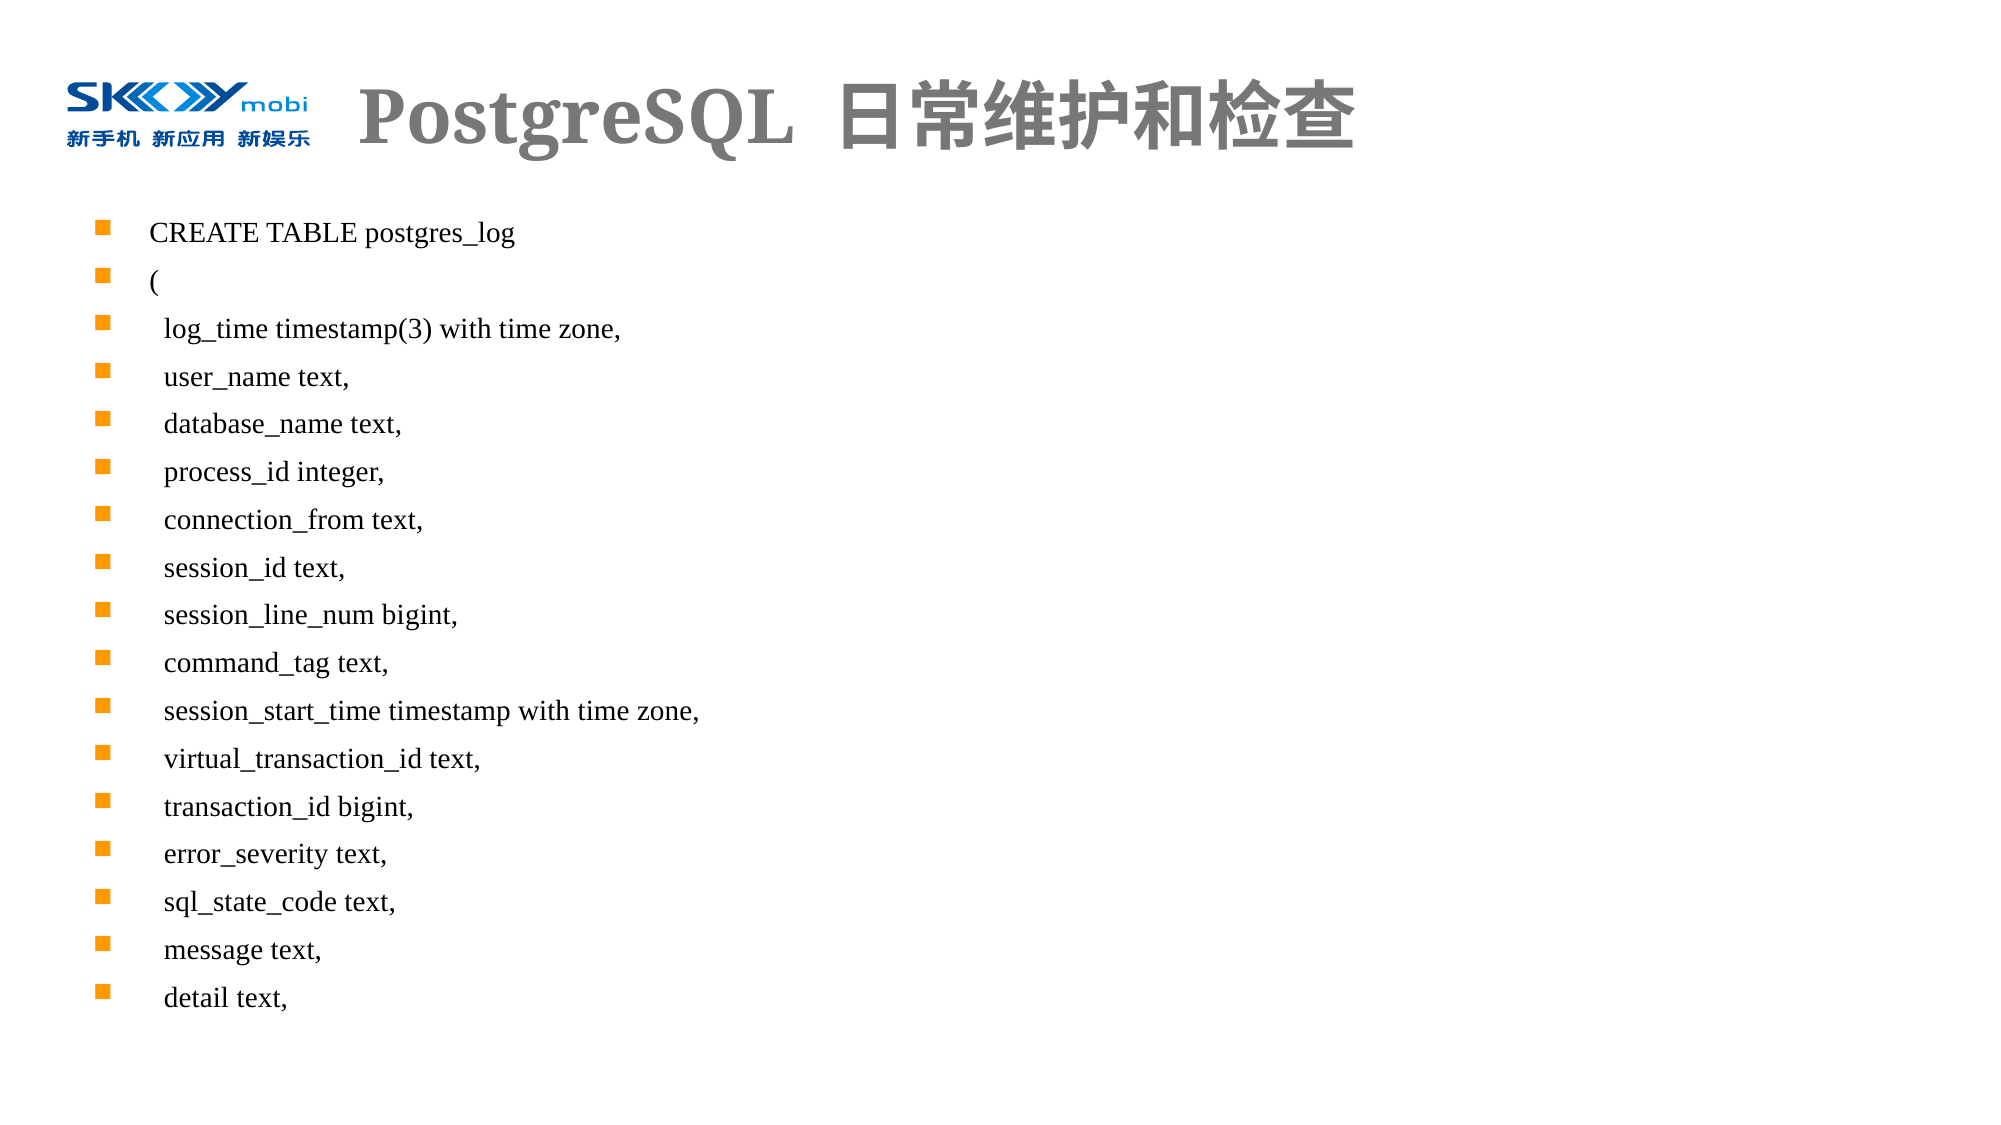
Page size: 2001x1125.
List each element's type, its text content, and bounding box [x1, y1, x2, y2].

title PostgreSQL 日常维护和检查 [343, 60, 1901, 167]
list CREATE TABLE postgres_log ( log_time timestamp(3) with time zone, user_name text, database_name text, process_id integer, connection_from text, session_id text, session_line_num bigint, command_tag text, session_start_time timestamp with time zone, virtual_transaction_id text, transaction_id bigint, error_severity text, sql_state_code text, message text, detail text, [77, 198, 1901, 1020]
